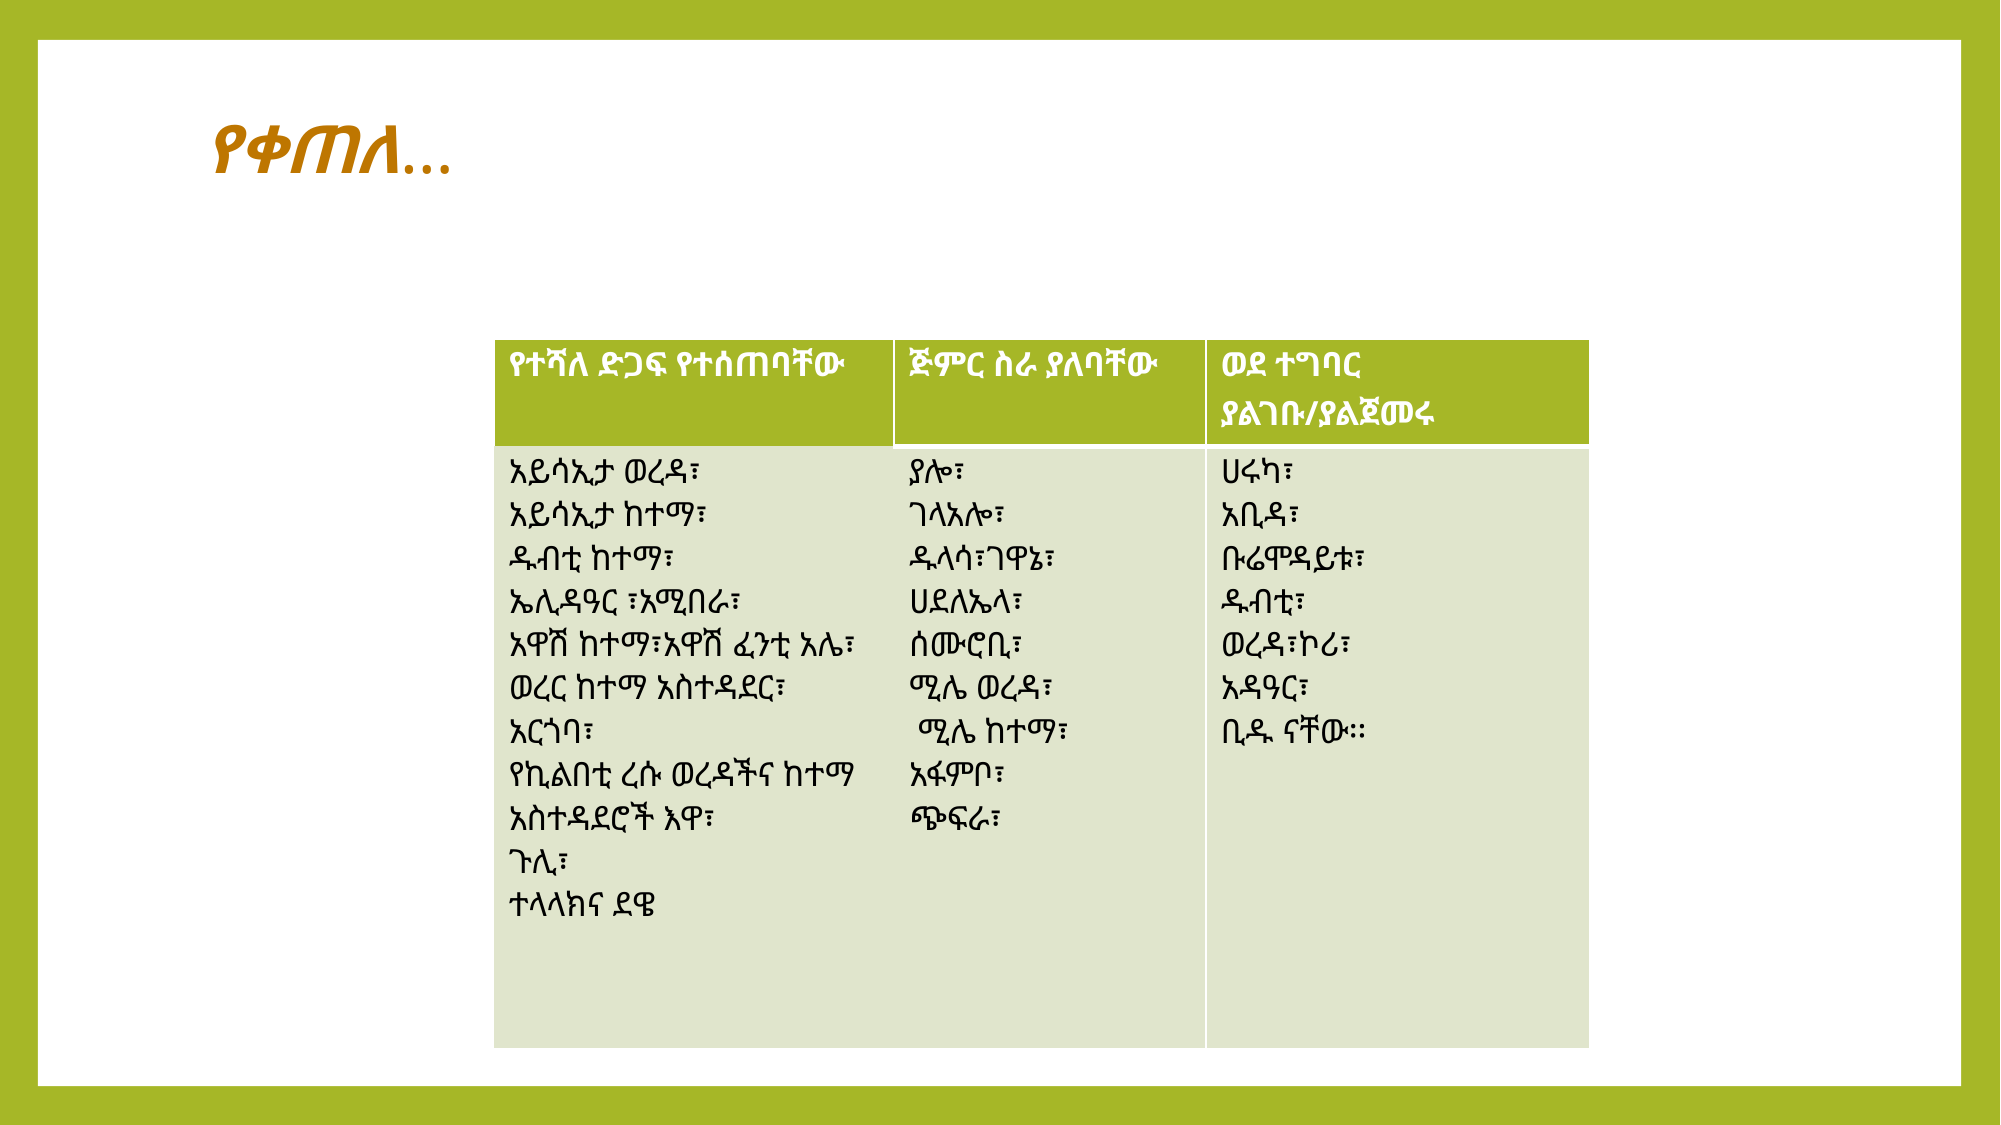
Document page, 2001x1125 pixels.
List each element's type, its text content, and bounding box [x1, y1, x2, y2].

table_header የተሻለ ድጋፍ የተሰጠባቸው [495, 340, 893, 446]
title የቀጠለ… [189, 98, 1810, 207]
table_cell ሀሩካ፣ አቢዳ፣ ቡሬሞዳይቱ፣ ዱብቲ፣ ወረዳ፣ኮሪ፣ አዳዓር፣ ቢዱ ናቸው፡፡ [1207, 449, 1589, 1048]
table_cell አይሳኢታ ወረዳ፣ አይሳኢታ ከተማ፣ ዱብቲ ከተማ፣ ኤሊዳዓር ፣አሚበራ፣ አዋሽ ከተማ፣አዋሽ ፈንቲ አሌ፣ ወረር ከተማ አስተዳደር፣ አርጎባ፣ የኪልበቲ ረሱ ወረዳችና ከተማ አስተዳደሮች እዋ፣ ጉሊ፣ ተላላክና ደዌ [494, 446, 894, 1048]
table_header ወደ ተግባር ያልገቡ/ያልጀመሩ [1207, 340, 1589, 444]
table_header ጅምር ስራ ያለባቸው [895, 340, 1205, 444]
table_cell ያሎ፣ ገላአሎ፣ ዱላሳ፣ገዋኔ፣ ሀደለኤላ፣ ሰሙሮቢ፣ ሚሌ ወረዳ፣ ሚሌ ከተማ፣ አፋምቦ፣ ጭፍራ፣ [894, 449, 1205, 1048]
